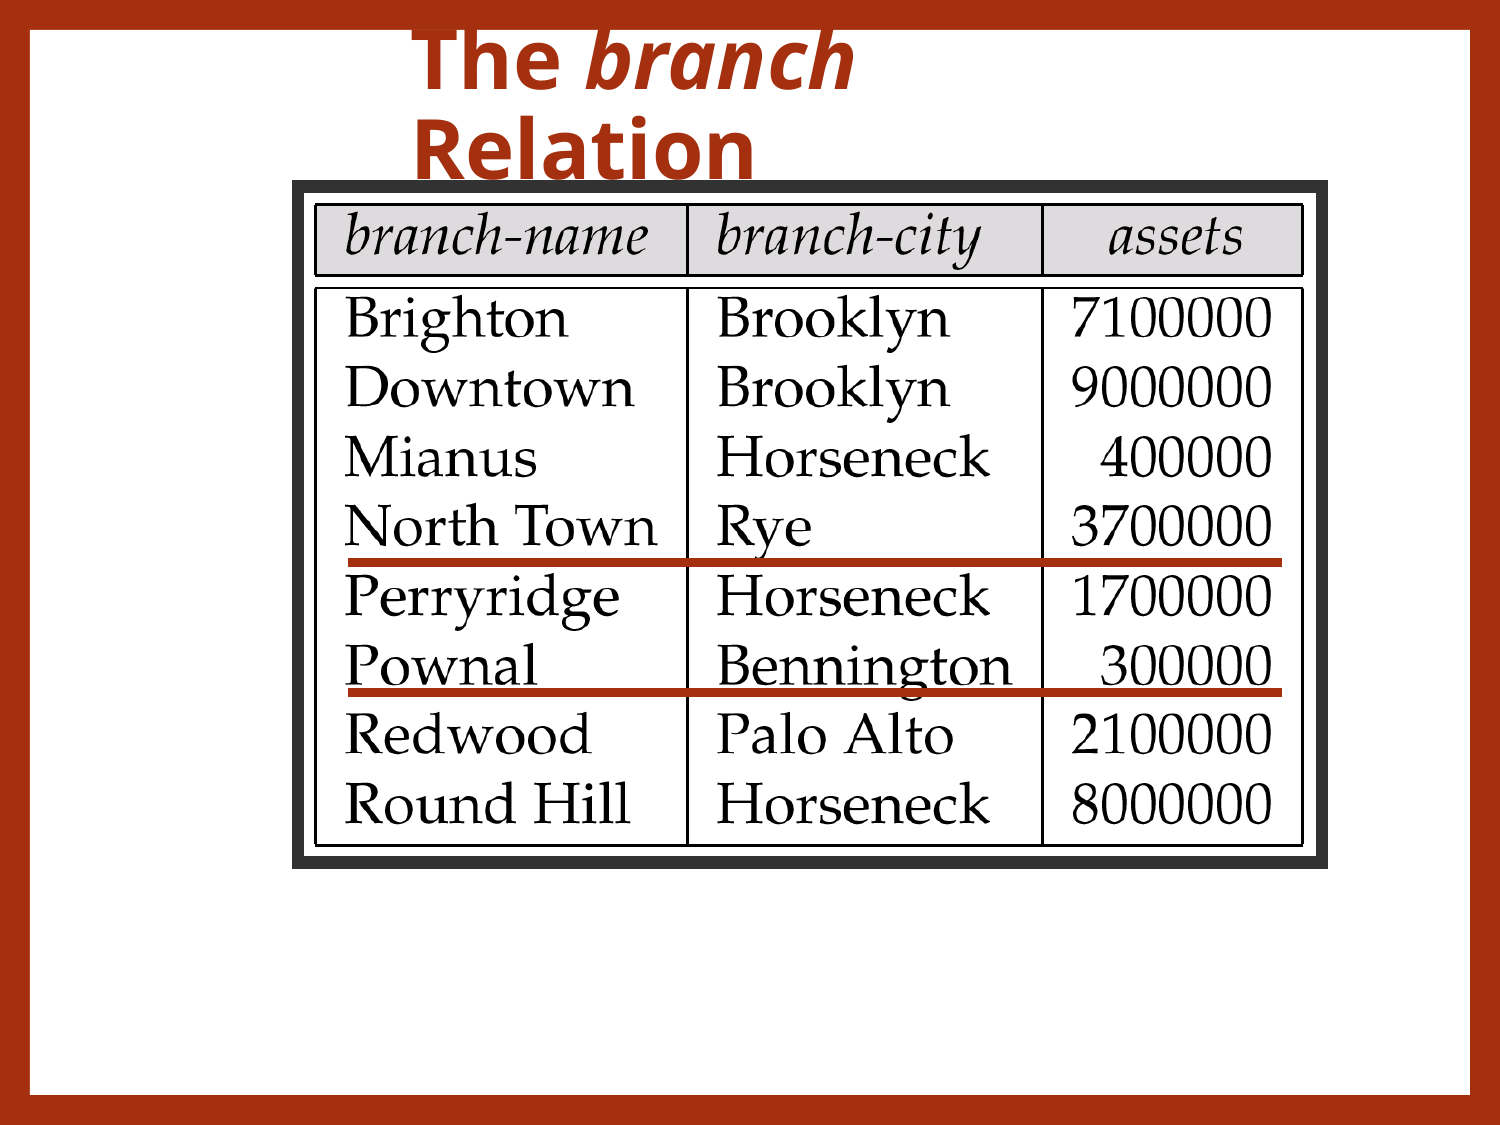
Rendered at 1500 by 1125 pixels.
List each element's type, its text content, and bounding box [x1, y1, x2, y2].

picture [303, 192, 1317, 857]
title The branch Relation [395, 54, 1169, 161]
